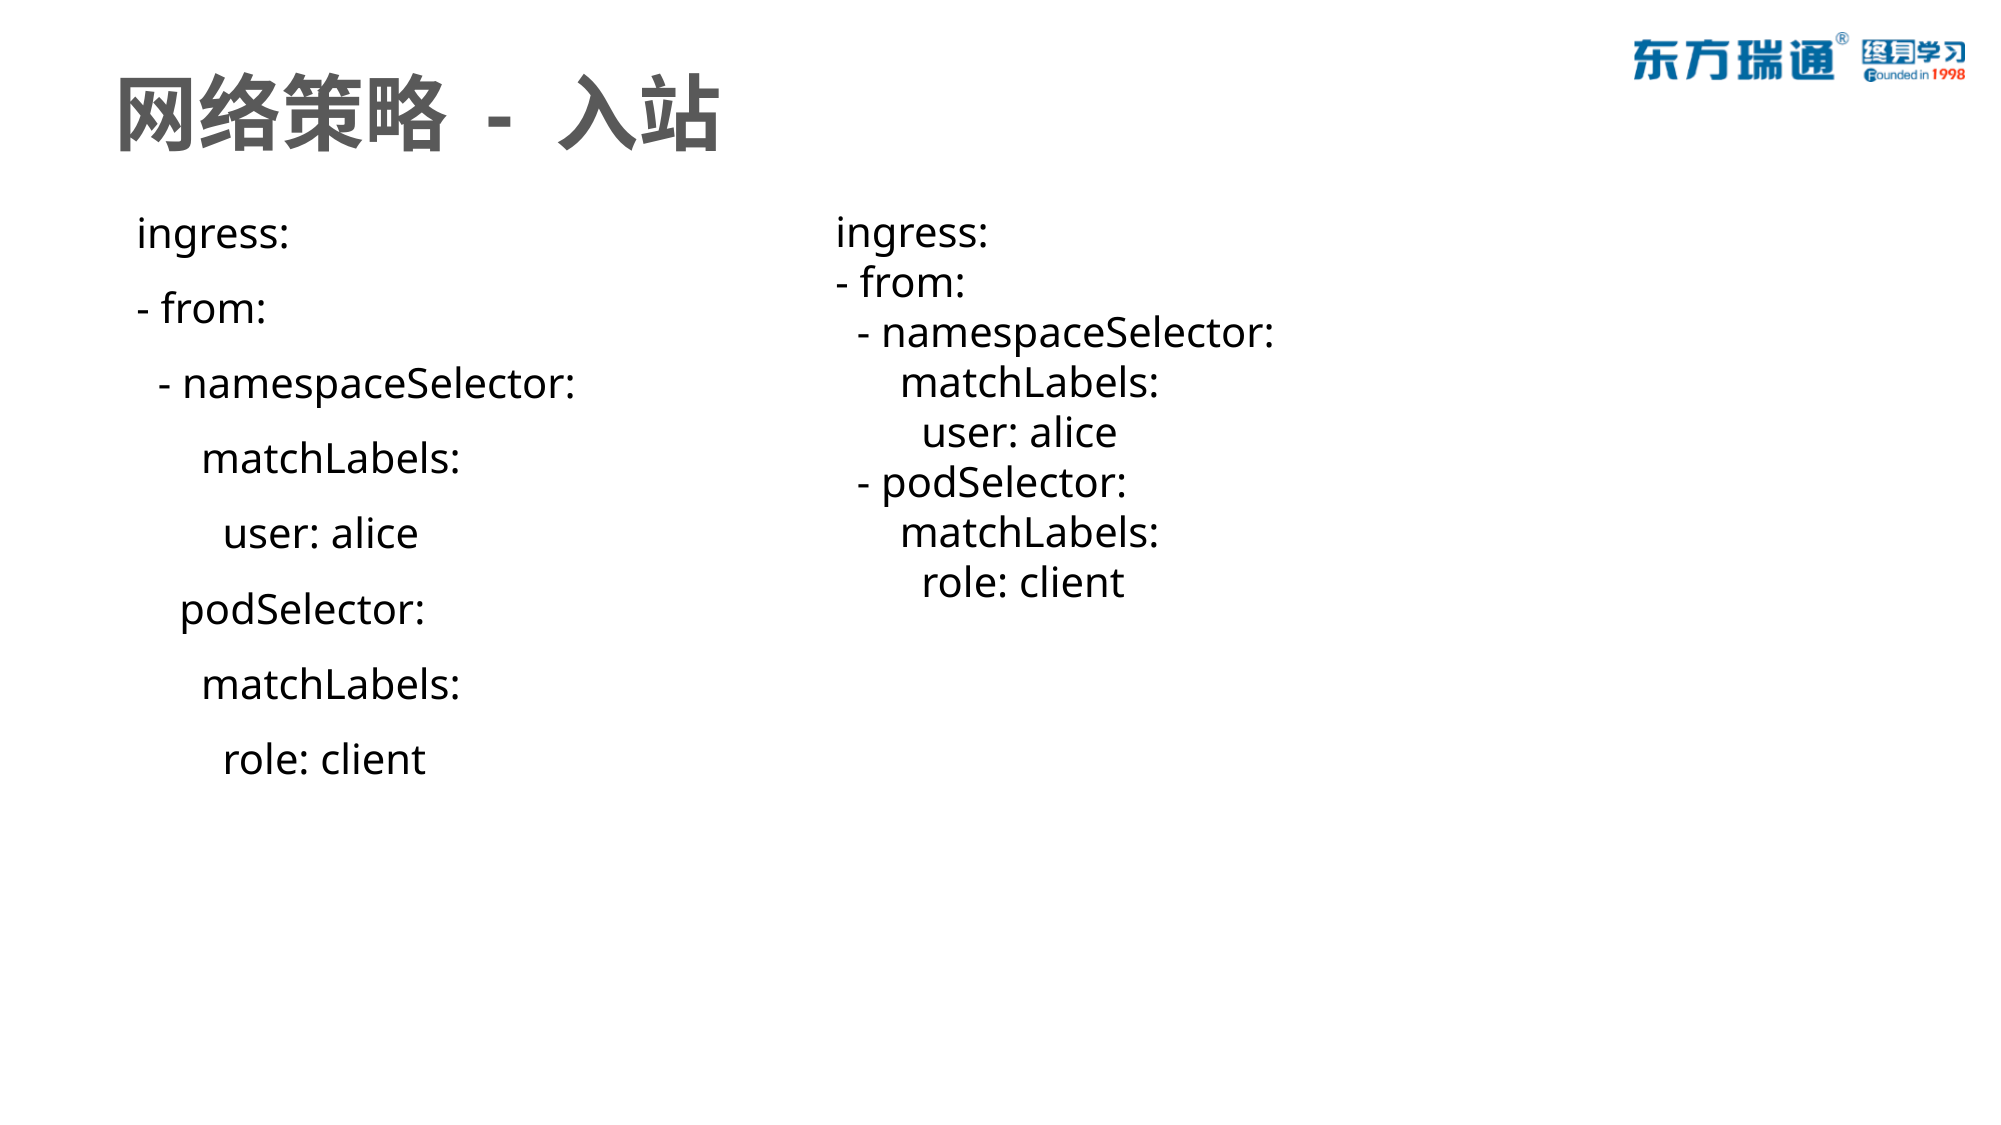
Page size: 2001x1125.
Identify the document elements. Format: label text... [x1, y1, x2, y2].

title 网络策略 - 入站 [99, 45, 1825, 177]
picture [1634, 32, 1965, 82]
list ingress: - from: - namespaceSelector: matchLabels: user: alice podSelector: matchLabels: role: client [99, 199, 681, 1016]
text_box ingress: - from: - namespaceSelector: matchLabels: user: alice - podSelector: matchLabels: role: client [799, 198, 1637, 614]
